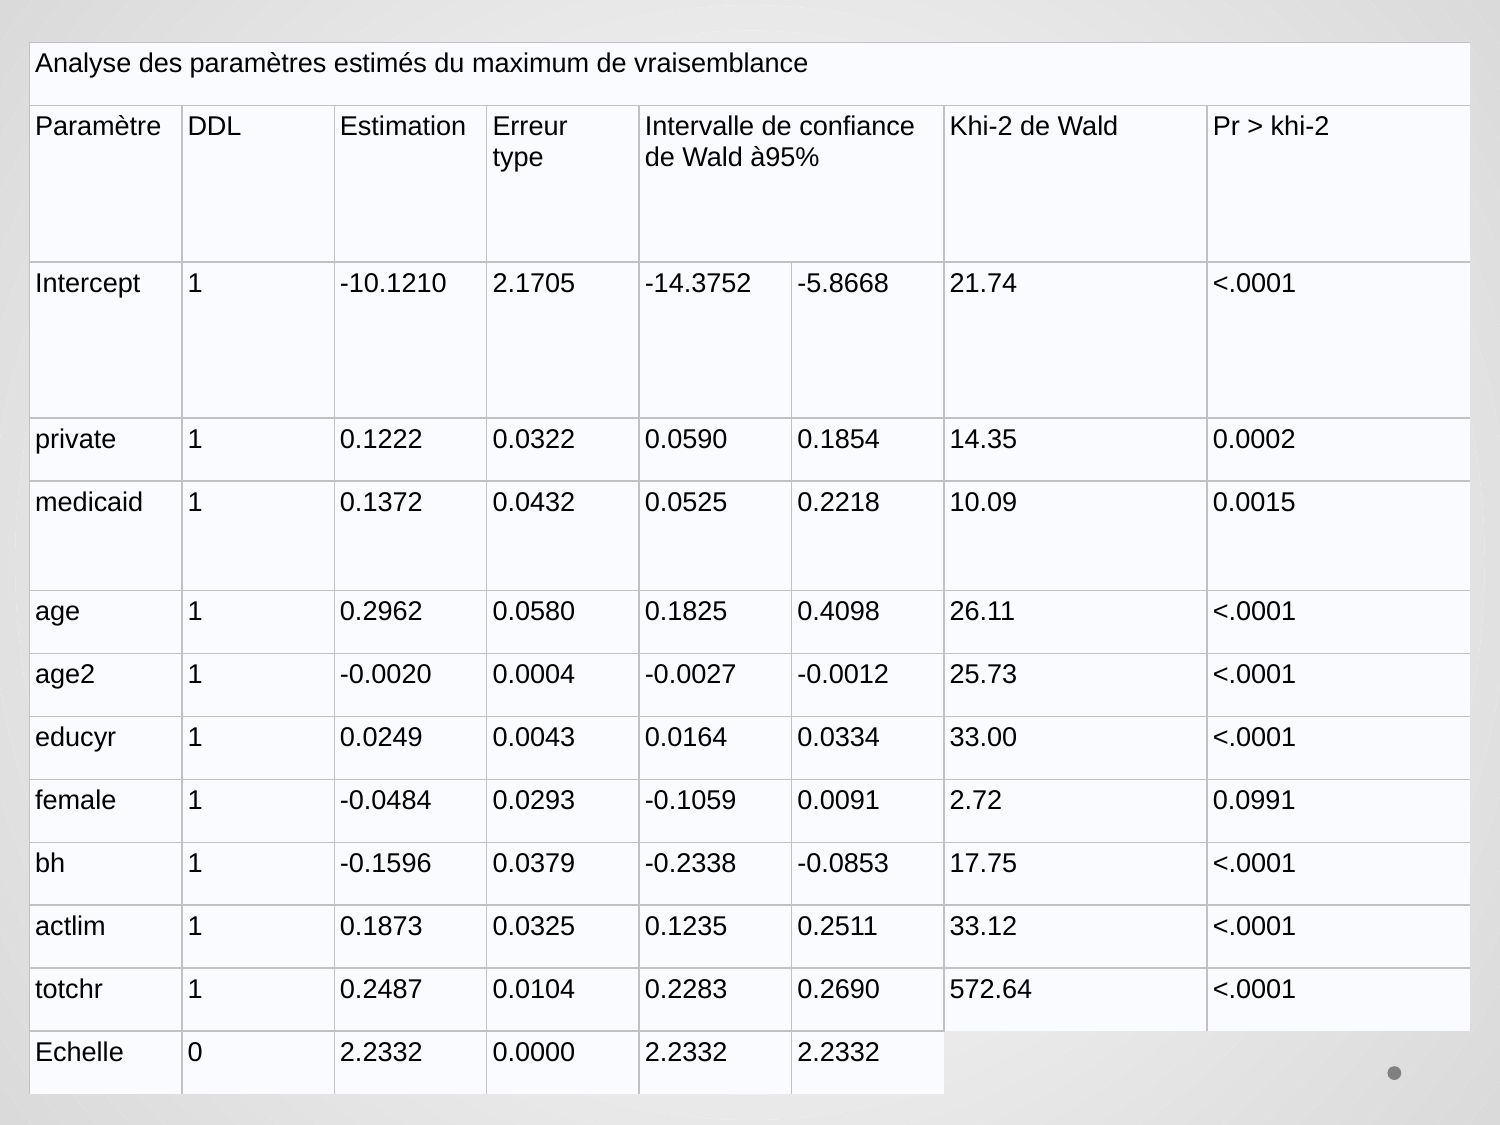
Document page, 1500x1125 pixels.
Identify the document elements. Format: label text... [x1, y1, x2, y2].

table_cell 0.0015 [1208, 482, 1470, 590]
table_cell 0.1222 [335, 419, 486, 480]
table_cell [944, 1031, 1207, 1094]
table_cell 0 [183, 1032, 334, 1094]
table_cell 1 [183, 482, 334, 590]
table_cell 0.0104 [487, 969, 638, 1030]
table_cell Echelle [30, 1032, 181, 1094]
table_cell 0.4098 [792, 591, 943, 653]
table_cell 1 [183, 654, 334, 716]
table_cell 0.1854 [792, 419, 943, 480]
table_cell 0.2511 [792, 906, 943, 967]
table_cell 17.75 [945, 843, 1206, 904]
table_cell 2.1705 [487, 263, 638, 417]
table_cell Intervalle de confiance de Wald à95% [640, 106, 943, 261]
table_cell -0.0484 [335, 780, 486, 842]
table_cell 1 [183, 780, 334, 842]
table_cell educyr [30, 717, 181, 779]
table_cell <.0001 [1208, 906, 1470, 967]
table_cell <.0001 [1208, 263, 1470, 417]
table_cell 1 [183, 843, 334, 904]
table_cell age [30, 591, 181, 653]
table_cell Intercept [30, 263, 181, 417]
table_cell 0.0525 [640, 482, 791, 590]
table_cell Pr > khi-2 [1208, 106, 1470, 261]
table_cell 0.0004 [487, 654, 638, 716]
table_cell 0.0334 [792, 717, 943, 779]
table_cell DDL [183, 106, 334, 261]
table_cell 14.35 [945, 419, 1206, 480]
table_cell 0.1235 [640, 906, 791, 967]
table_cell 0.2283 [640, 969, 791, 1030]
table_cell bh [30, 843, 181, 904]
table_cell 1 [183, 591, 334, 653]
table_cell 10.09 [945, 482, 1206, 590]
table_cell 0.0580 [487, 591, 638, 653]
table_cell age2 [30, 654, 181, 716]
table_cell Khi-2 de Wald [945, 106, 1206, 261]
table_cell <.0001 [1208, 654, 1470, 716]
table_cell Estimation [335, 106, 486, 261]
table_cell 0.1873 [335, 906, 486, 967]
table_cell 2.2332 [640, 1032, 791, 1094]
table_cell 0.0432 [487, 482, 638, 590]
table_cell 33.12 [945, 906, 1206, 967]
table_cell <.0001 [1208, 591, 1470, 653]
table_cell 2.2332 [335, 1032, 486, 1094]
table_cell female [30, 780, 181, 842]
table_cell -0.1059 [640, 780, 791, 842]
table_cell <.0001 [1208, 969, 1470, 1031]
table_cell 2.72 [945, 780, 1206, 842]
table_cell 1 [183, 263, 334, 417]
table_cell 0.0293 [487, 780, 638, 842]
table_cell 0.1372 [335, 482, 486, 590]
table_cell 26.11 [945, 591, 1206, 653]
table_cell 1 [183, 906, 334, 967]
table_cell private [30, 419, 181, 480]
table_cell -5.8668 [792, 263, 943, 417]
table_cell 25.73 [945, 654, 1206, 716]
table_cell 0.0249 [335, 717, 486, 779]
table_cell 0.0379 [487, 843, 638, 904]
table_cell 33.00 [945, 717, 1206, 779]
table_cell 0.2690 [792, 969, 943, 1030]
table_cell 0.2218 [792, 482, 943, 590]
table_cell 0.0991 [1208, 780, 1470, 842]
table_cell actlim [30, 906, 181, 967]
table_cell Paramètre [30, 106, 181, 261]
table_cell -0.1596 [335, 843, 486, 904]
table_cell 1 [183, 717, 334, 779]
table_cell 0.0002 [1208, 419, 1470, 480]
table_cell [1207, 1031, 1470, 1094]
table_cell 21.74 [945, 263, 1206, 417]
table_cell totchr [30, 969, 181, 1030]
table_cell 0.2962 [335, 591, 486, 653]
table_cell -0.0012 [792, 654, 943, 716]
table_cell 0.0325 [487, 906, 638, 967]
table_cell <.0001 [1208, 717, 1470, 779]
table_cell 0.0590 [640, 419, 791, 480]
table_cell 1 [183, 419, 334, 480]
table_cell 0.0000 [487, 1032, 638, 1094]
table_cell 0.2487 [335, 969, 486, 1030]
table_cell 0.0322 [487, 419, 638, 480]
table_cell 0.1825 [640, 591, 791, 653]
table_cell -0.0027 [640, 654, 791, 716]
table_cell Erreur type [487, 106, 638, 261]
table_cell -0.0853 [792, 843, 943, 904]
table_cell 0.0164 [640, 717, 791, 779]
table_cell 2.2332 [792, 1032, 944, 1094]
table_cell <.0001 [1208, 843, 1470, 904]
table_cell 1 [183, 969, 334, 1030]
table_cell -10.1210 [335, 263, 486, 417]
table_cell 572.64 [945, 969, 1206, 1031]
table_cell -0.0020 [335, 654, 486, 716]
table_cell 0.0043 [487, 717, 638, 779]
table_cell -0.2338 [640, 843, 791, 904]
table_cell medicaid [30, 482, 181, 590]
table_cell -14.3752 [640, 263, 791, 417]
table_cell 0.0091 [792, 780, 943, 842]
table_header Analyse des paramètres estimés du maximum de vraisemblance [30, 43, 1470, 105]
